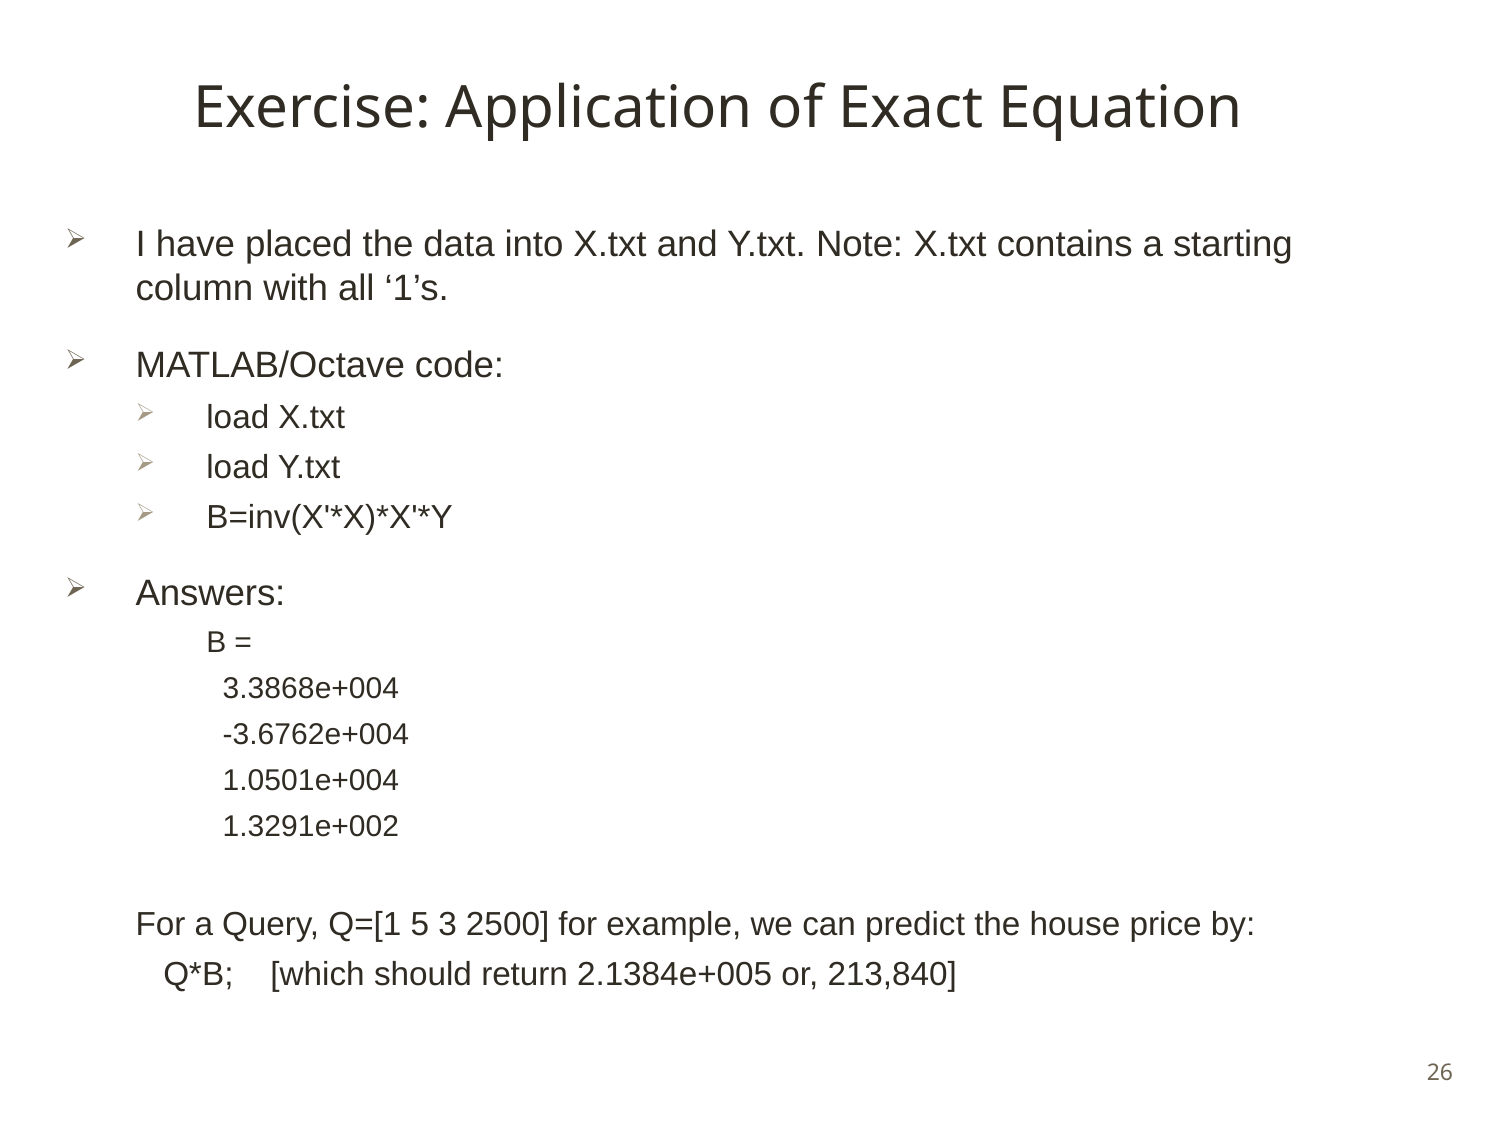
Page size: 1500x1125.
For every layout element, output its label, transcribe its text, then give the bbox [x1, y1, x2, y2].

slide_number 26 [1118, 1042, 1469, 1103]
title Exercise: Application of Exact Equation [50, 75, 1387, 147]
list I have placed the data into X.txt and Y.txt. Note: X.txt contains a starting column with all ‘1’s. MATLAB/Octave code: load X.txt load Y.txt B=inv(X'*X)*X'*Y Answers: B = 3.3868e+004 -3.6762e+004 1.0501e+004 1.3291e+002 For a Query, Q=[1 5 3 2500] for example, we can predict the house price by: Q*B; [which should return 2.1384e+005 or, 213,840] [50, 212, 1387, 1000]
